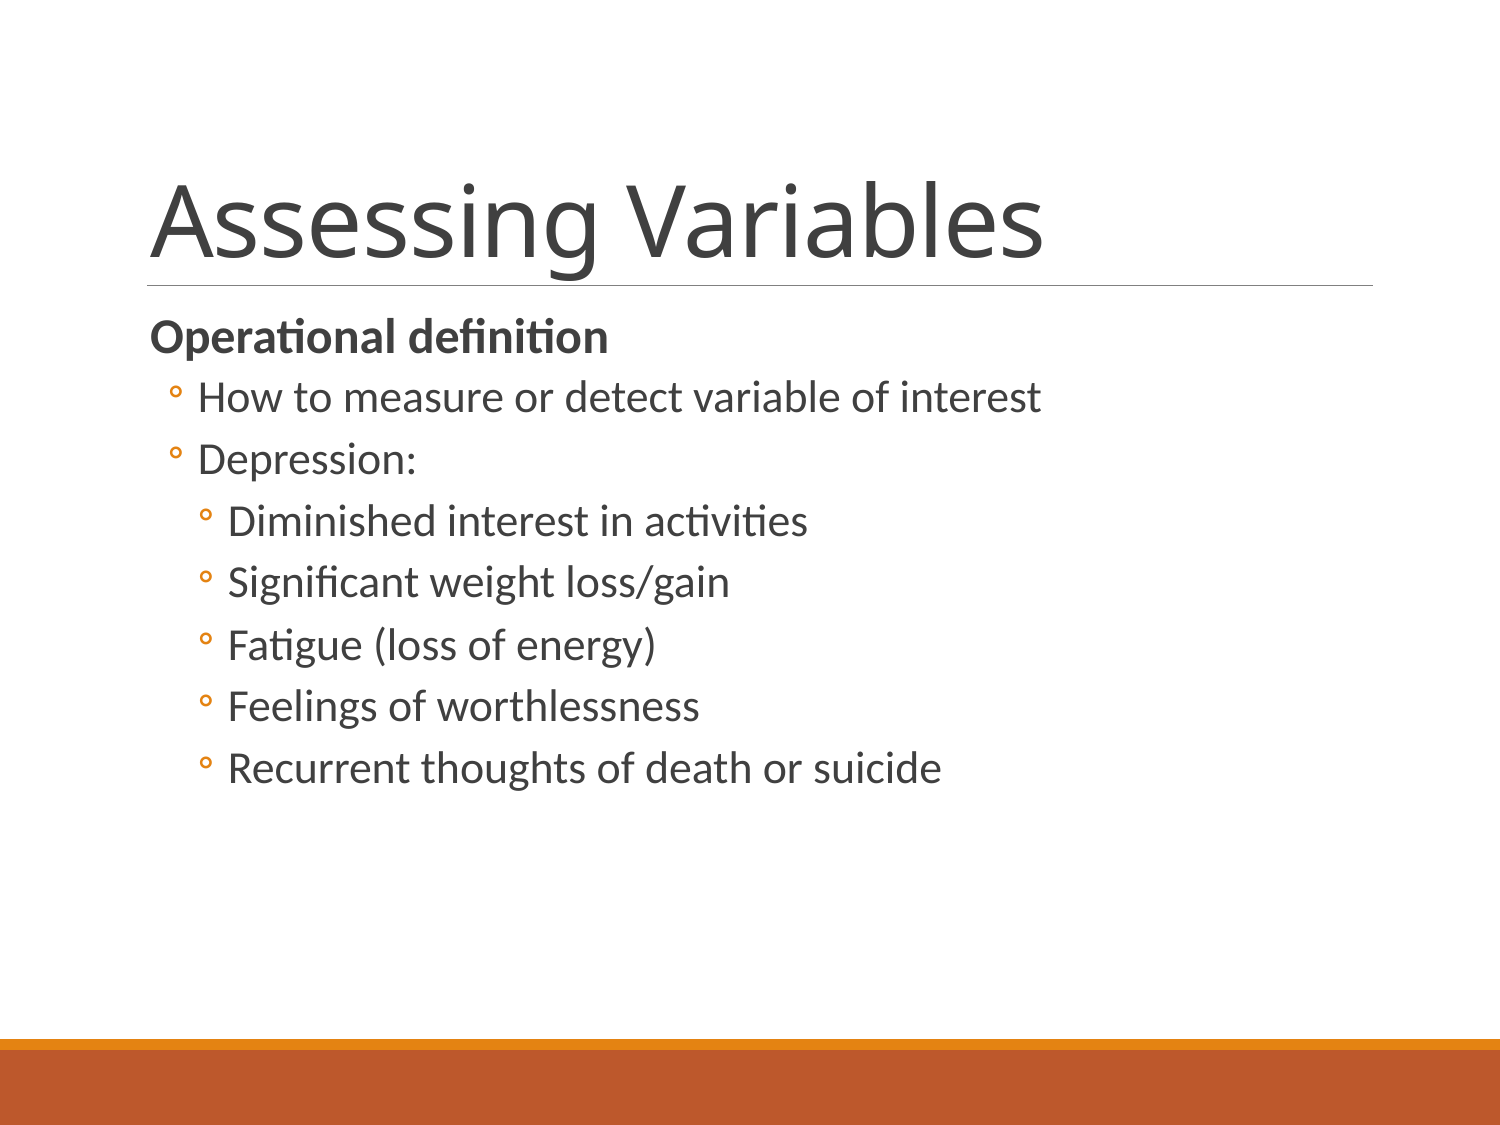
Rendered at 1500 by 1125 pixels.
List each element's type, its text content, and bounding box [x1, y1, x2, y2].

list Operational definition How to measure or detect variable of interest Depression: Diminished interest in activities Significant weight loss/gain Fatigue (loss of energy) Feelings of worthlessness Recurrent thoughts of death or suicide [135, 302, 1373, 963]
title Assessing Variables [135, 47, 1373, 285]
